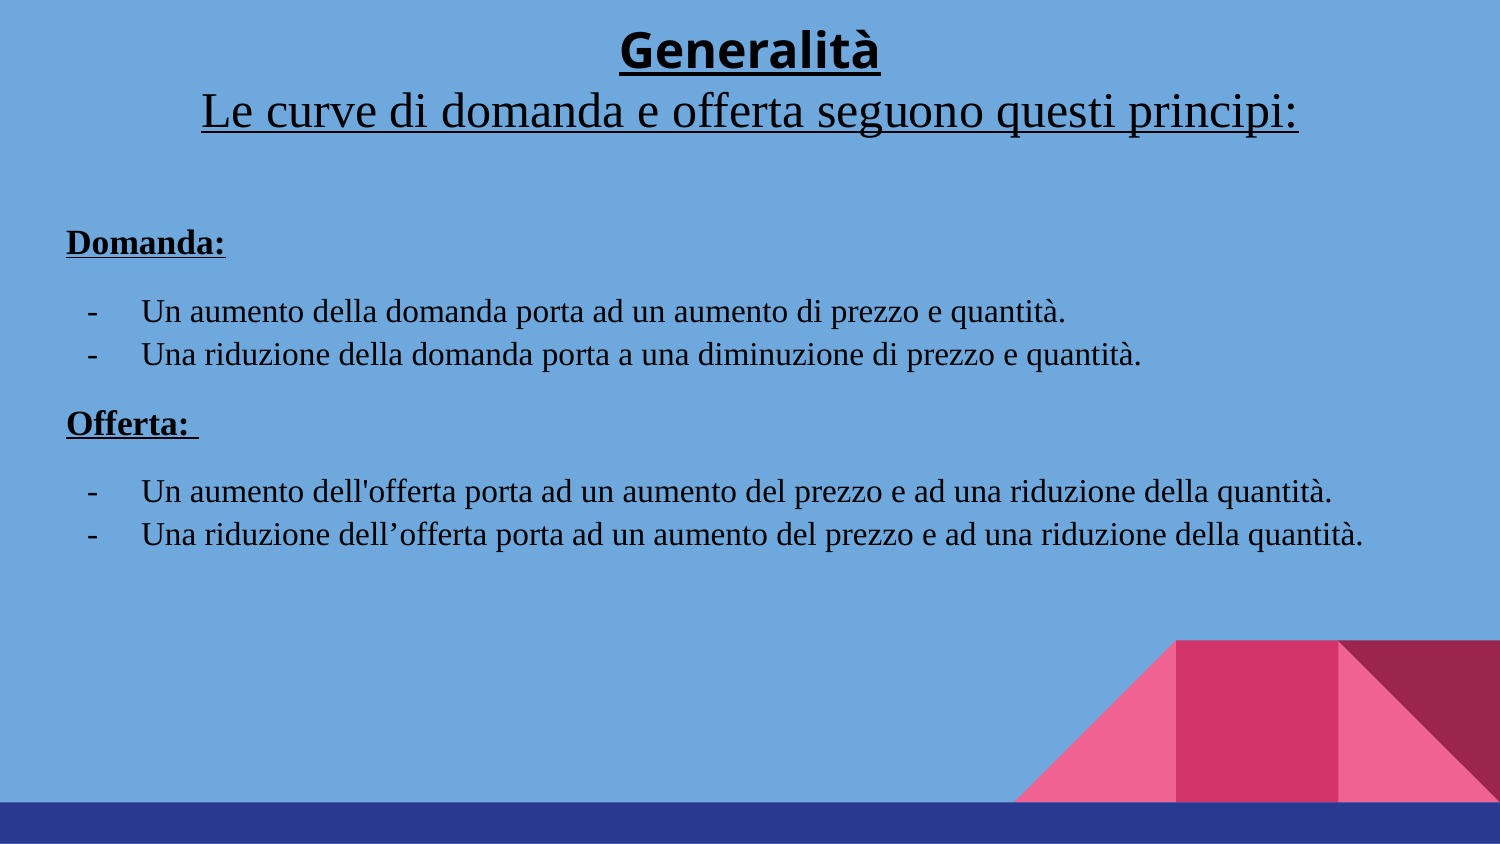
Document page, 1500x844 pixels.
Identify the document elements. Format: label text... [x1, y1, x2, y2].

title Generalità Le curve di domanda e offerta seguono questi principi: [51, 0, 1449, 201]
list Domanda: Un aumento della domanda porta ad un aumento di prezzo e quantità. Una riduzione della domanda porta a una diminuzione di prezzo e quantità. Offerta: Un aumento dell'offerta porta ad un aumento del prezzo e ad una riduzione della quantità. Una riduzione dell’offerta porta ad un aumento del prezzo e ad una riduzione della quantità. [51, 201, 1449, 750]
